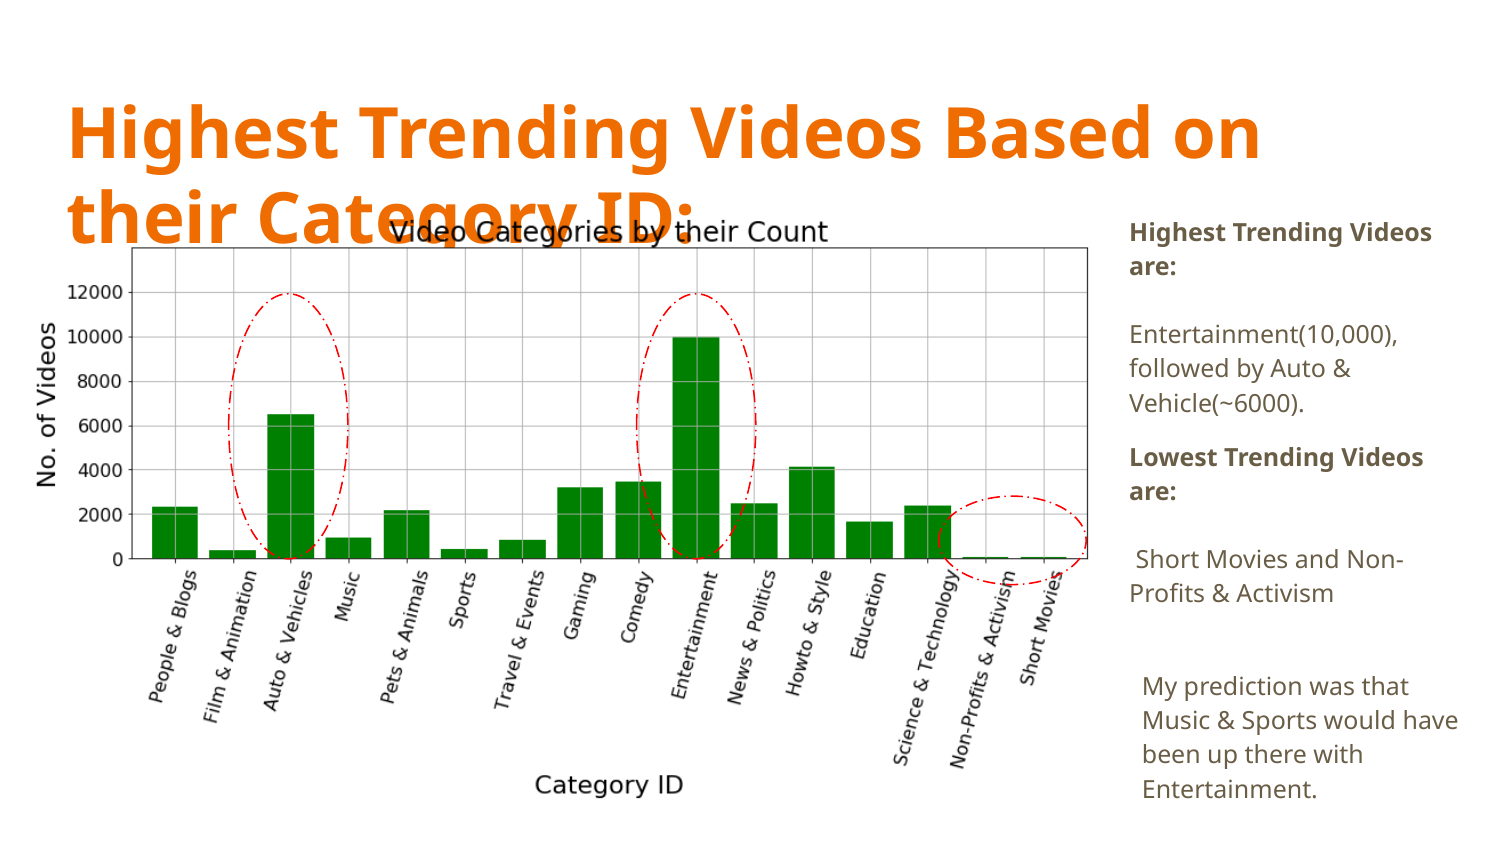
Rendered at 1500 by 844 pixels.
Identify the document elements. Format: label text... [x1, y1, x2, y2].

title Highest Trending Videos Based on their Category ID: [51, 72, 1449, 189]
text_box My prediction was that Music & Sports would have been up there with Entertainment. [1126, 650, 1481, 815]
list Highest Trending Videos are: Entertainment(10,000), followed by Auto & Vehicle(~6000). [1114, 196, 1481, 421]
text_box Lowest Trending Videos are: Short Movies and Non-Profits & Activism [1114, 421, 1491, 627]
picture [29, 212, 1095, 805]
